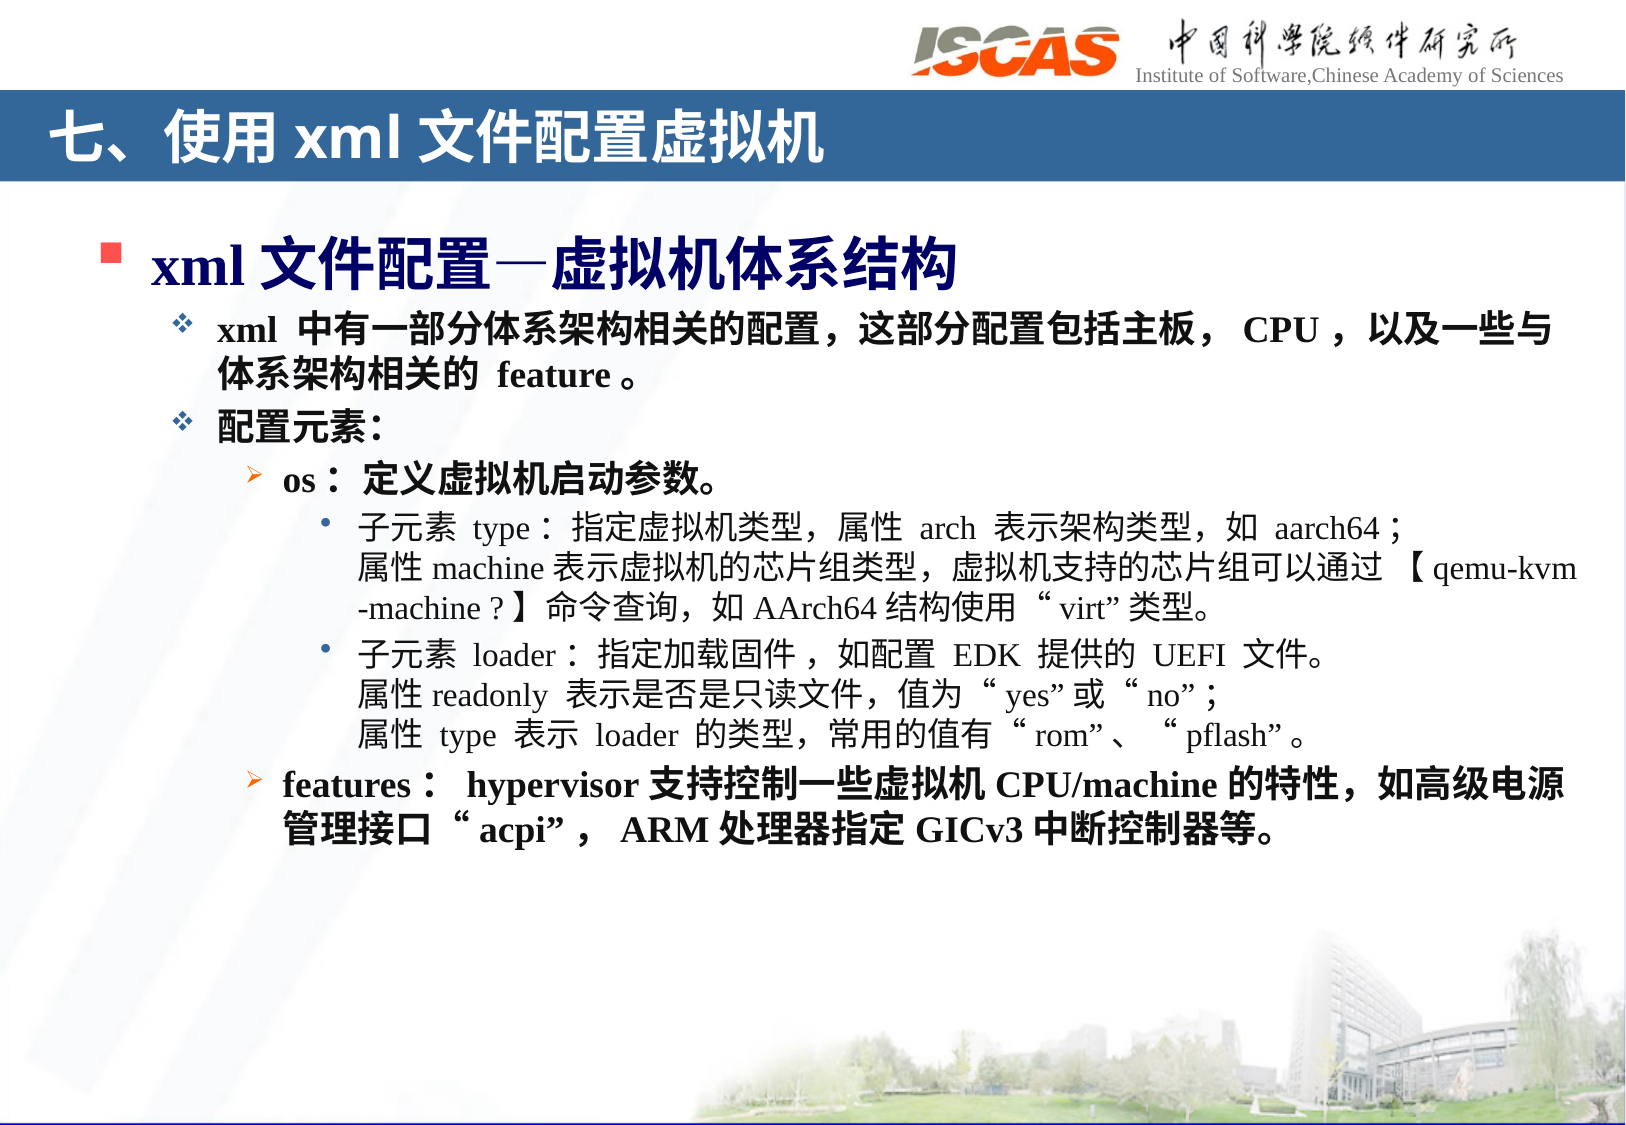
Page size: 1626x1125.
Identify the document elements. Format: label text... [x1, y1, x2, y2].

picture [0, 92, 1626, 1125]
picture [1166, 15, 1519, 71]
picture [907, 18, 1132, 87]
list xml文件配置—虚拟机体系结构 xml 中有一部分体系架构相关的配置，这部分配置包括主板，CPU，以及一些与体系架构相关的 feature。 配置元素： os：定义虚拟机启动参数。 子元素 type：指定虚拟机类型，属性 arch 表示架构类型，如 aarch64； 属性machine表示虚拟机的芯片组类型，虚拟机支持的芯片组可以通过 【qemu-kvm -machine ?】命令查询，如AArch64结构使用“virt”类型。 子元素 loader：指定加载固件 ，如配置 EDK 提供的 UEFI 文件。 属性readonly 表示是否是只读文件，值为“yes”或“no”； 属性 type 表示 loader 的类型，常用的值有“rom”、“pflash”。 features：hypervisor支持控制一些虚拟机CPU/machine的特性，如高级电源管理接口“acpi”，ARM处理器指定GICv3中断控制器等。 [79, 219, 1605, 1036]
title 七、使用xml文件配置虚拟机 [0, 89, 1625, 182]
